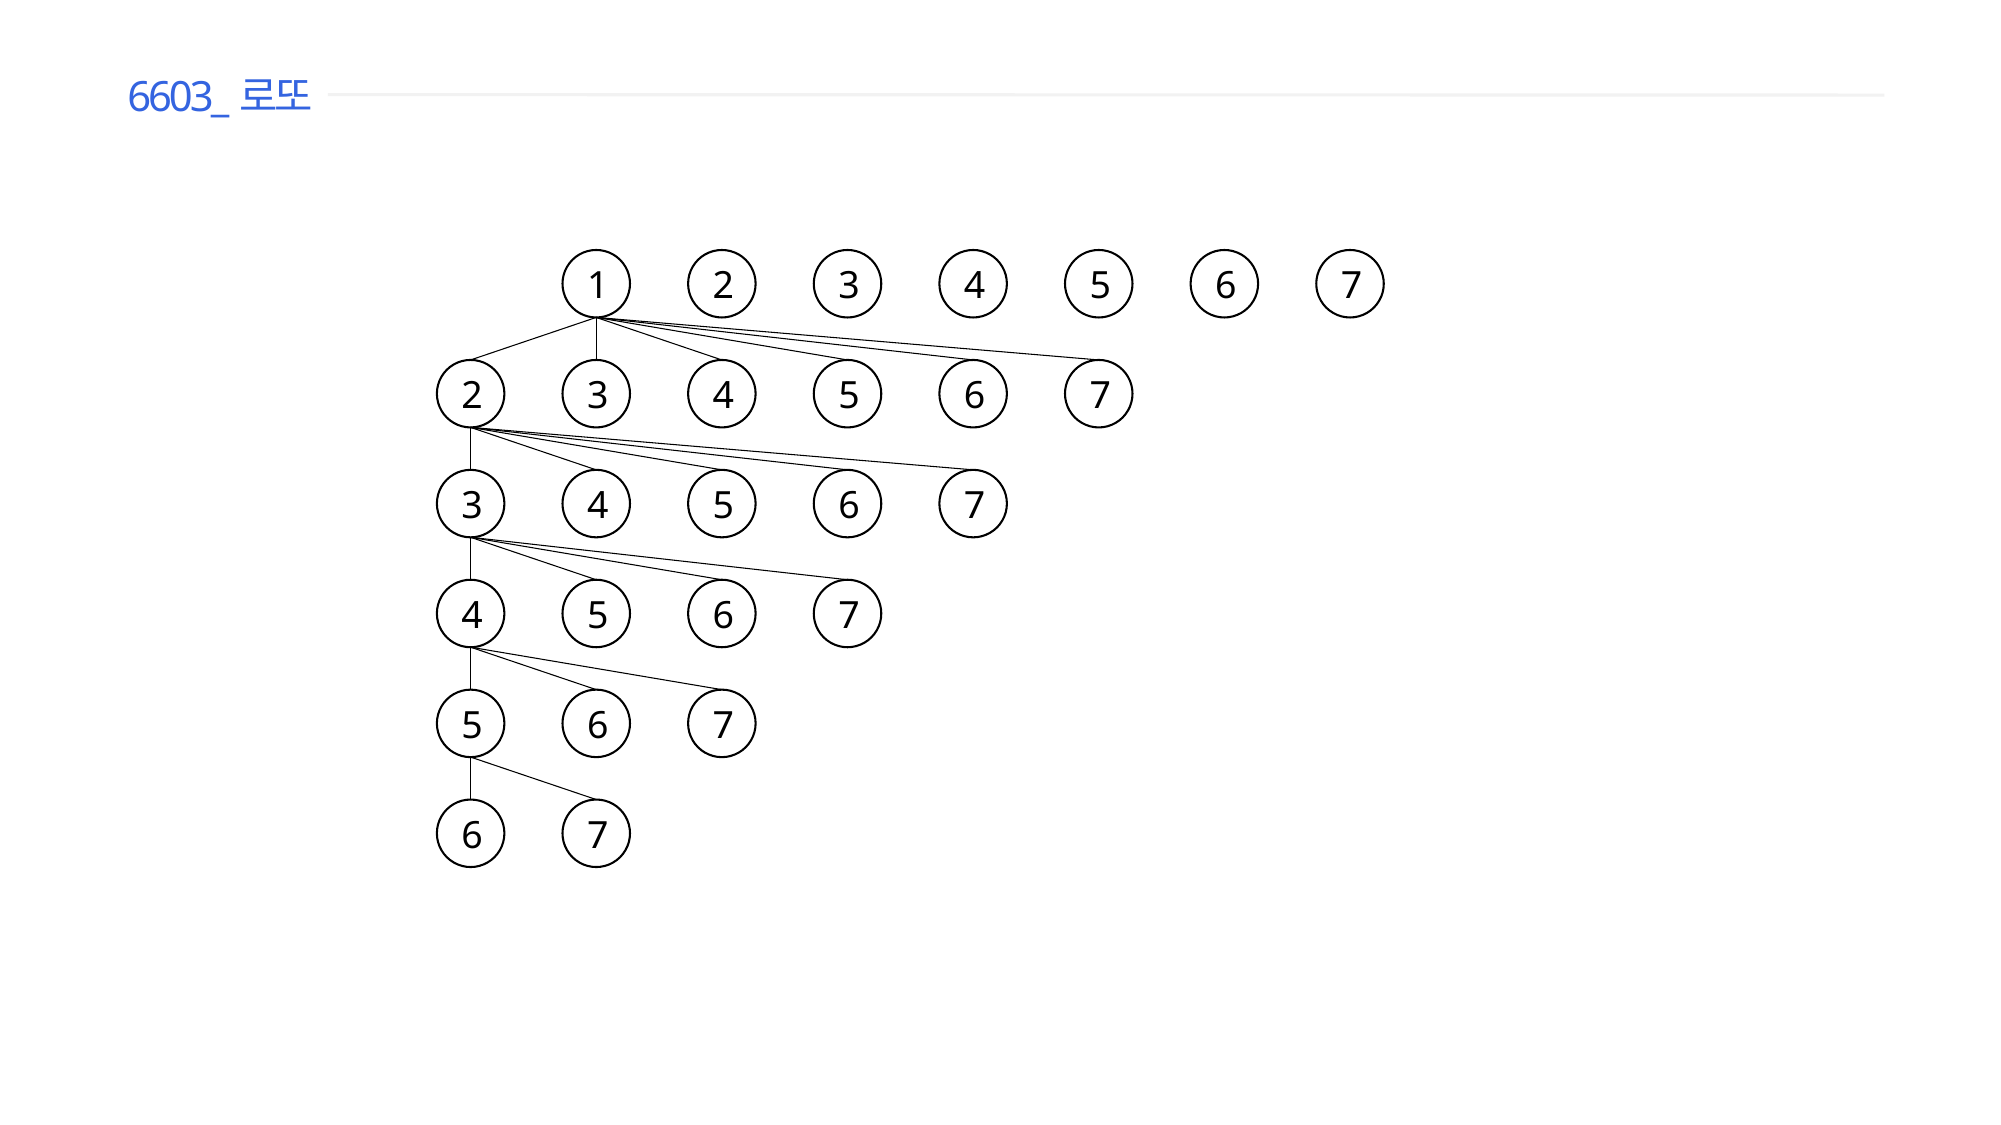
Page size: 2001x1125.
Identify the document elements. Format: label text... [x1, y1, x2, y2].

text_box 6 [687, 580, 757, 649]
text_box 5 [435, 688, 506, 759]
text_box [597, 537, 722, 580]
text_box 4 [938, 248, 1008, 317]
text_box 7 [1315, 248, 1385, 319]
text_box 7 [561, 798, 632, 869]
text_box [471, 537, 597, 580]
text_box 6 [435, 798, 506, 869]
text_box 4 [687, 360, 757, 427]
text_box 6 [938, 360, 1008, 429]
text_box 5 [1063, 248, 1134, 319]
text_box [471, 757, 597, 800]
text_box 5 [561, 580, 632, 647]
text_box 7 [687, 688, 757, 759]
text_box 6 [561, 690, 632, 759]
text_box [597, 647, 722, 690]
text_box 4 [561, 470, 632, 537]
text_box 3 [561, 360, 632, 427]
text_box 6 [1189, 248, 1260, 319]
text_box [470, 317, 596, 360]
text_box 7 [1063, 358, 1134, 429]
text_box 6603_로또 [112, 62, 328, 127]
text_box 2 [687, 248, 757, 317]
text_box 5 [812, 360, 883, 427]
text_box 3 [435, 468, 506, 539]
text_box 3 [812, 248, 883, 317]
text_box 7 [812, 578, 883, 649]
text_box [471, 647, 597, 690]
text_box 6 [812, 470, 883, 539]
text_box 1 [561, 248, 632, 317]
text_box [596, 317, 1099, 360]
text_box 4 [435, 578, 506, 649]
text_box 7 [938, 468, 1008, 539]
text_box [722, 537, 848, 580]
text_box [470, 427, 974, 470]
text_box 5 [687, 470, 757, 537]
text_box 2 [435, 358, 506, 429]
